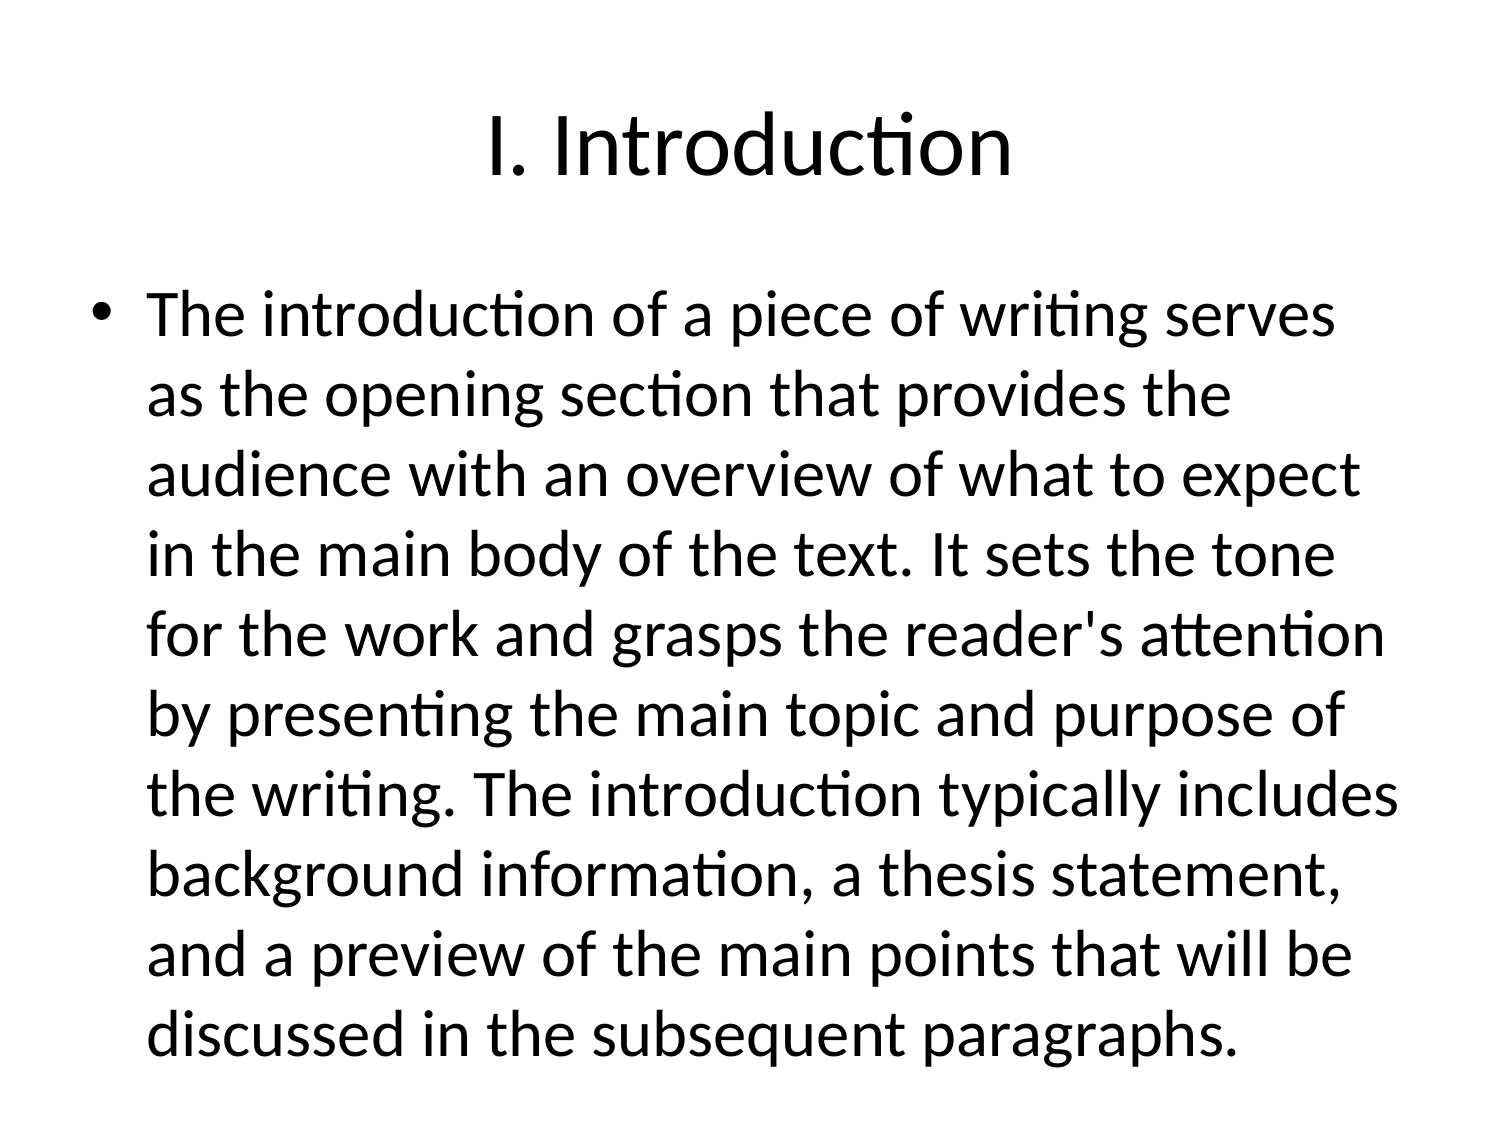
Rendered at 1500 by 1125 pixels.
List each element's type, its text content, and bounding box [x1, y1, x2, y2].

title I. Introduction [75, 45, 1425, 233]
list The introduction of a piece of writing serves as the opening section that provides the audience with an overview of what to expect in the main body of the text. It sets the tone for the work and grasps the reader's attention by presenting the main topic and purpose of the writing. The introduction typically includes background information, a thesis statement, and a preview of the main points that will be discussed in the subsequent paragraphs. Key components of a well-structured introduction include: 1. Hook: An engaging opening sentence or paragraph that captures the reader's interest and encourages them to continue reading. 2. Background information: Contextual details that help the reader understand the topic being discussed and provide necessary background for the main arguments. 3. Thesis statement: A concise, clear statement that outlines the main point or argument of the writing. It presents the writer's position or opinion on the topic. 4. Preview of main points: A brief overview of the key points or arguments that will be developed in the body of the text. This helps the reader anticipate the structure of the piece and understand its main focus. Overall, a strong introduction should be concise, engaging, and informative. It should set the stage for the main body of the writing and provide a roadmap for what the reader can expect to encounter in the rest of the piece. [75, 262, 1425, 1005]
